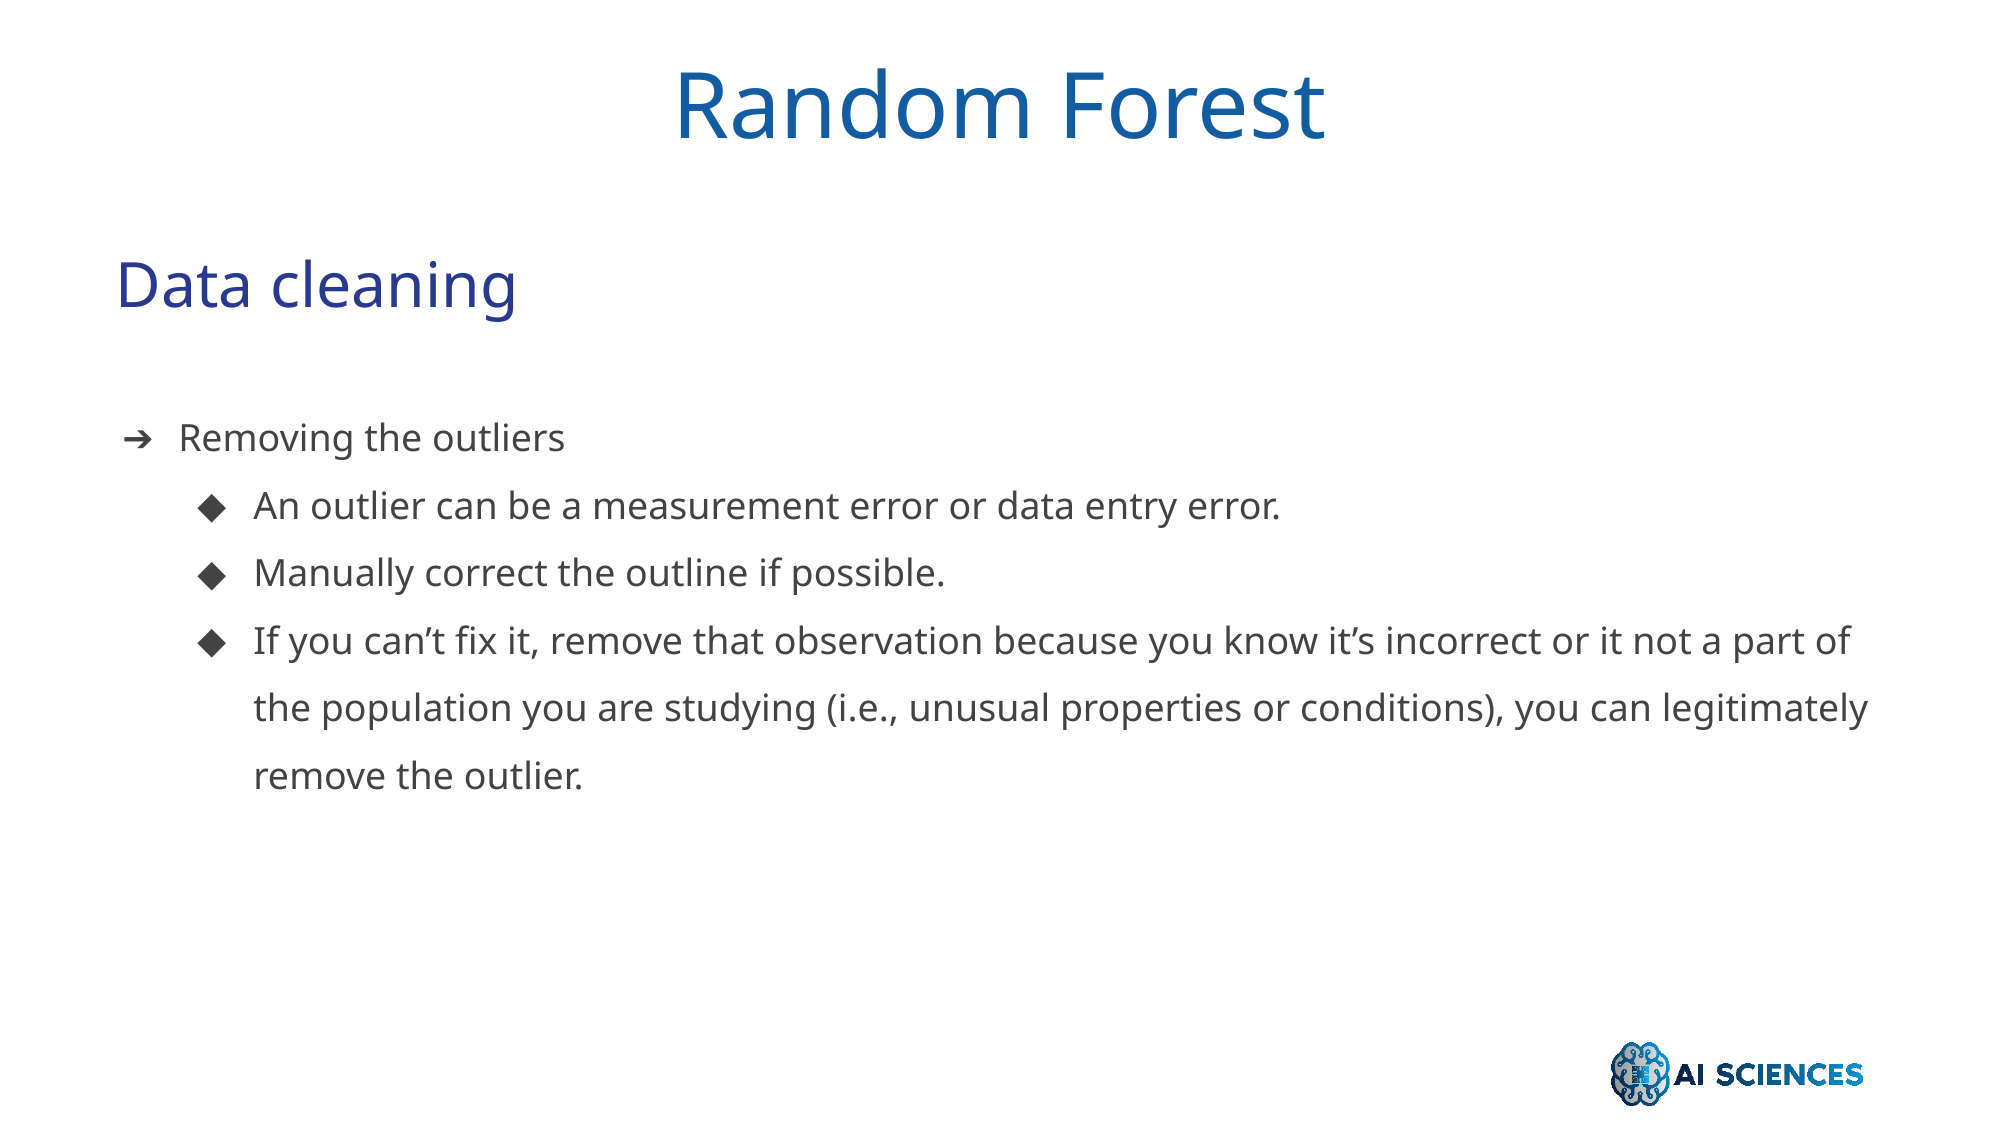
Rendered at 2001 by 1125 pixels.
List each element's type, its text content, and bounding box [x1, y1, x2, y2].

picture [1659, 1080, 1665, 1091]
text_box Data cleaning [101, 229, 1499, 329]
picture [1644, 1047, 1656, 1058]
text_box Removing the outliers An outlier can be a measurement error or data entry error. Manually correct the outline if possible. If you can’t fix it, remove that observation because you know it’s incorrect or it not a part of the population you are studying (i.e., unusual properties or conditions), you can legitimately remove the outlier. [88, 376, 1895, 924]
picture [1853, 1068, 1863, 1074]
picture [1611, 1042, 1863, 1106]
text_box Random Forest [137, 0, 1863, 218]
